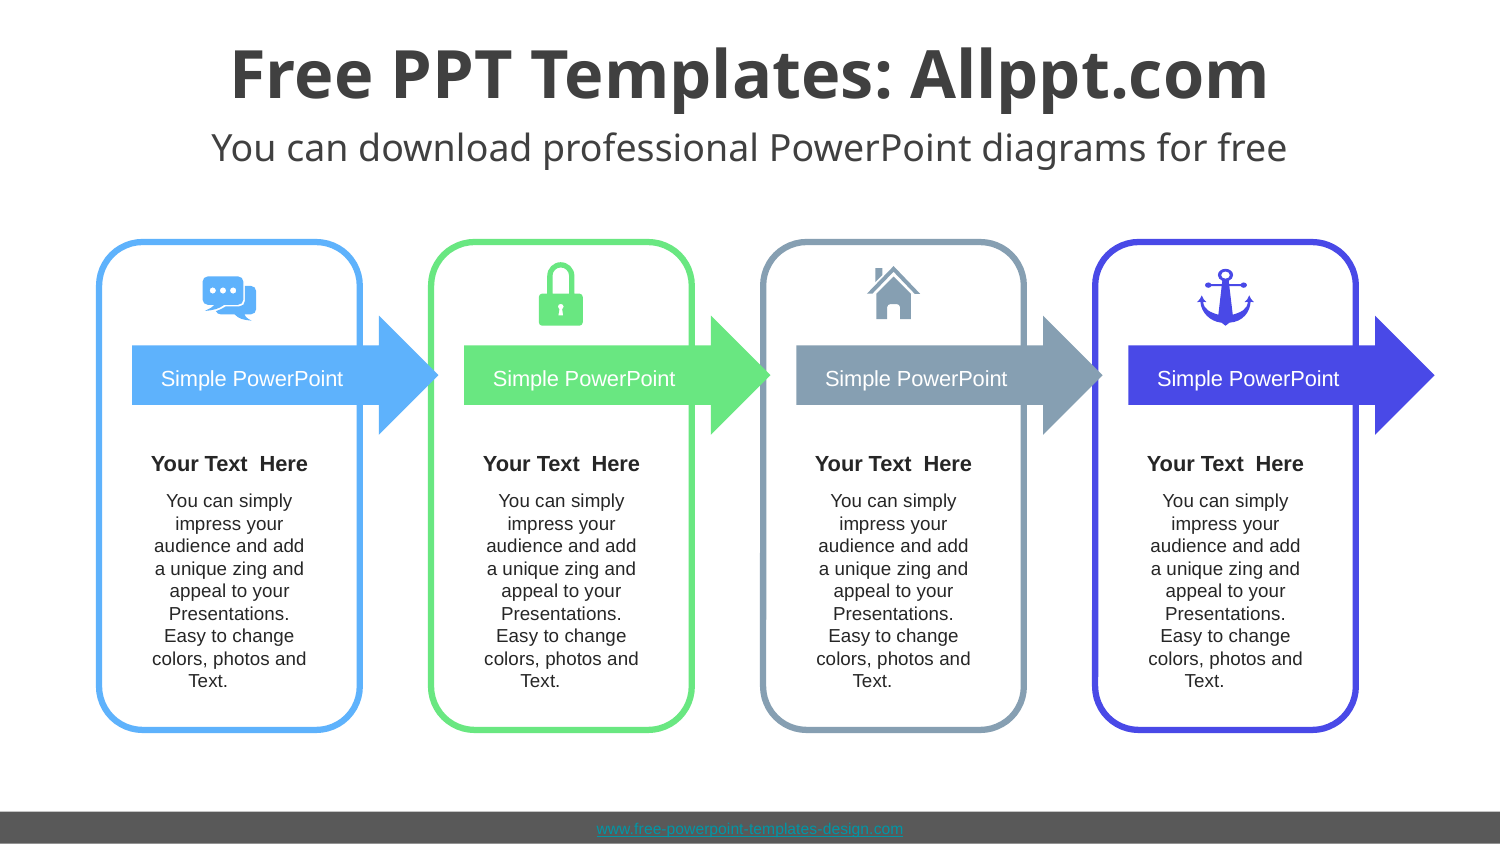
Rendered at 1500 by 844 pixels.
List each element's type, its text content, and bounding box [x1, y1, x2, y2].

list You can download professional PowerPoint diagrams for free [0, 123, 1500, 176]
text_box www.free-powerpoint-templates-design.com [0, 811, 1500, 844]
title Free PPT Templates: Allppt.com [0, 24, 1500, 121]
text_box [771, 241, 1103, 731]
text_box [1104, 241, 1435, 731]
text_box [440, 241, 771, 731]
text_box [98, 241, 439, 731]
